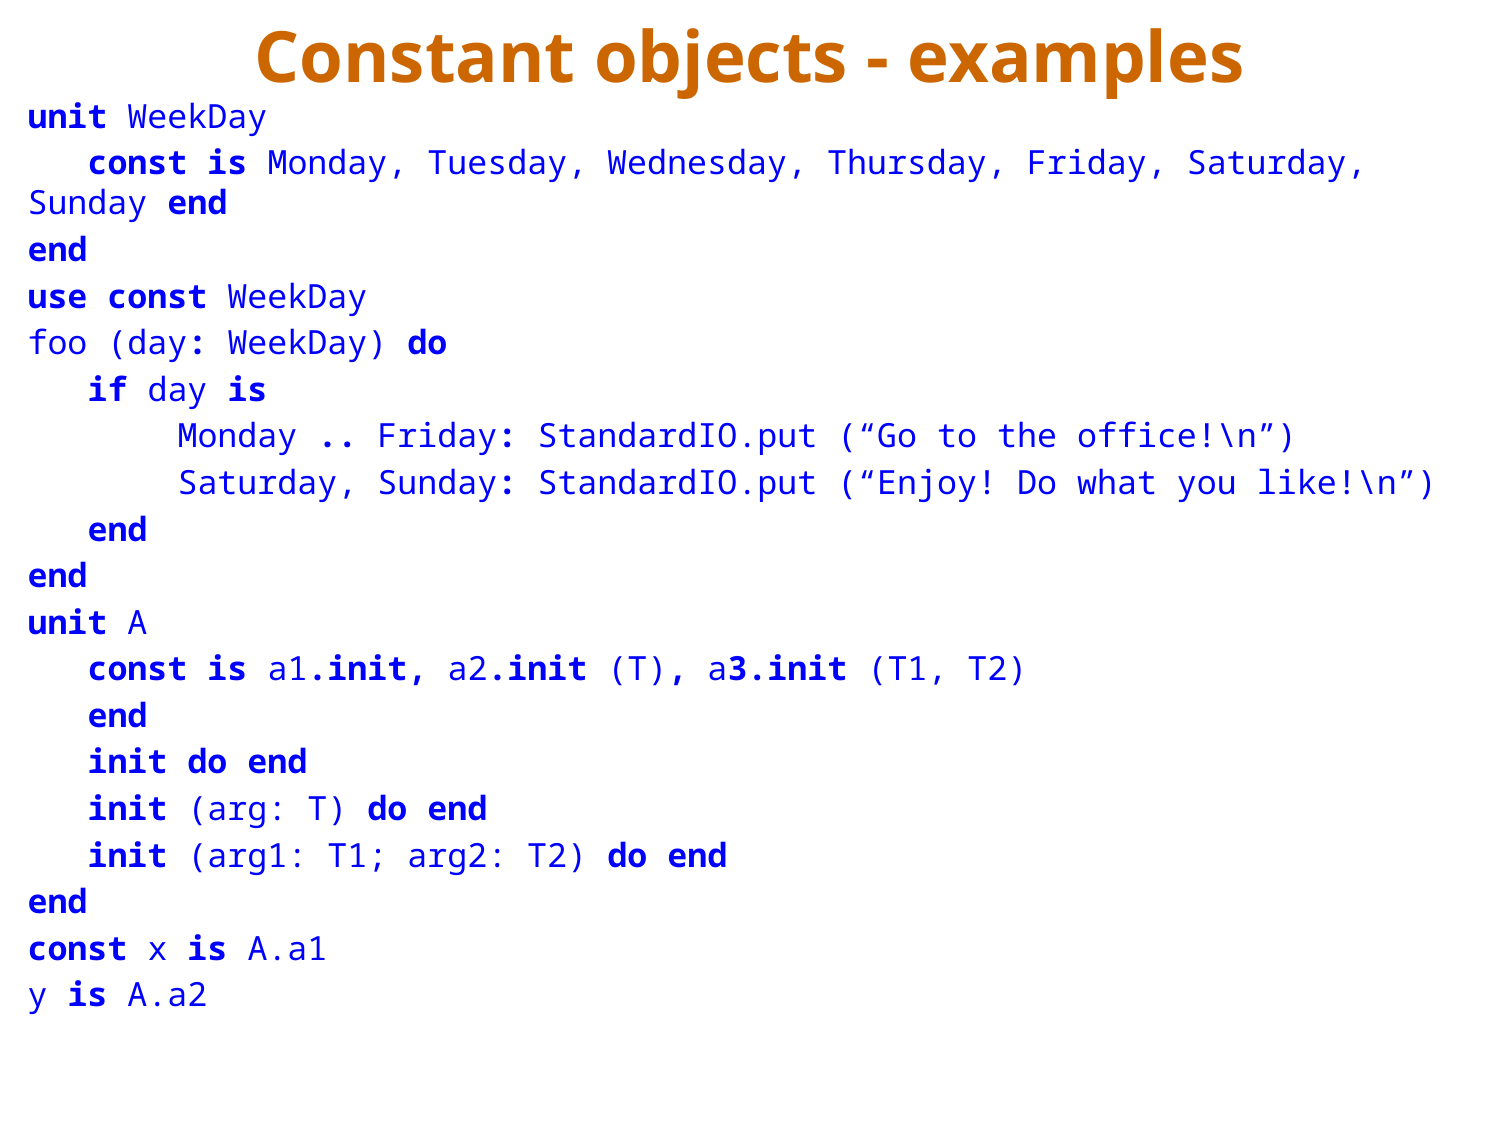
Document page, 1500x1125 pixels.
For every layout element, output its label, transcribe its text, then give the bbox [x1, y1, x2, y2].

title Constant objects - examples [0, 0, 1500, 108]
list unit WeekDay const is Monday, Tuesday, Wednesday, Thursday, Friday, Saturday, Sunday end end use const WeekDay foo (day: WeekDay) do if day is Monday .. Friday: StandardIO.put (“Go to the office!\n”) Saturday, Sunday: StandardIO.put (“Enjoy! Do what you like!\n”) end end unit A const is a1.init, a2.init (T), a3.init (T1, T2) end init do end init (arg: T) do end init (arg1: T1; arg2: T2) do end end const x is A.a1 y is A.a2 [12, 87, 1500, 1100]
